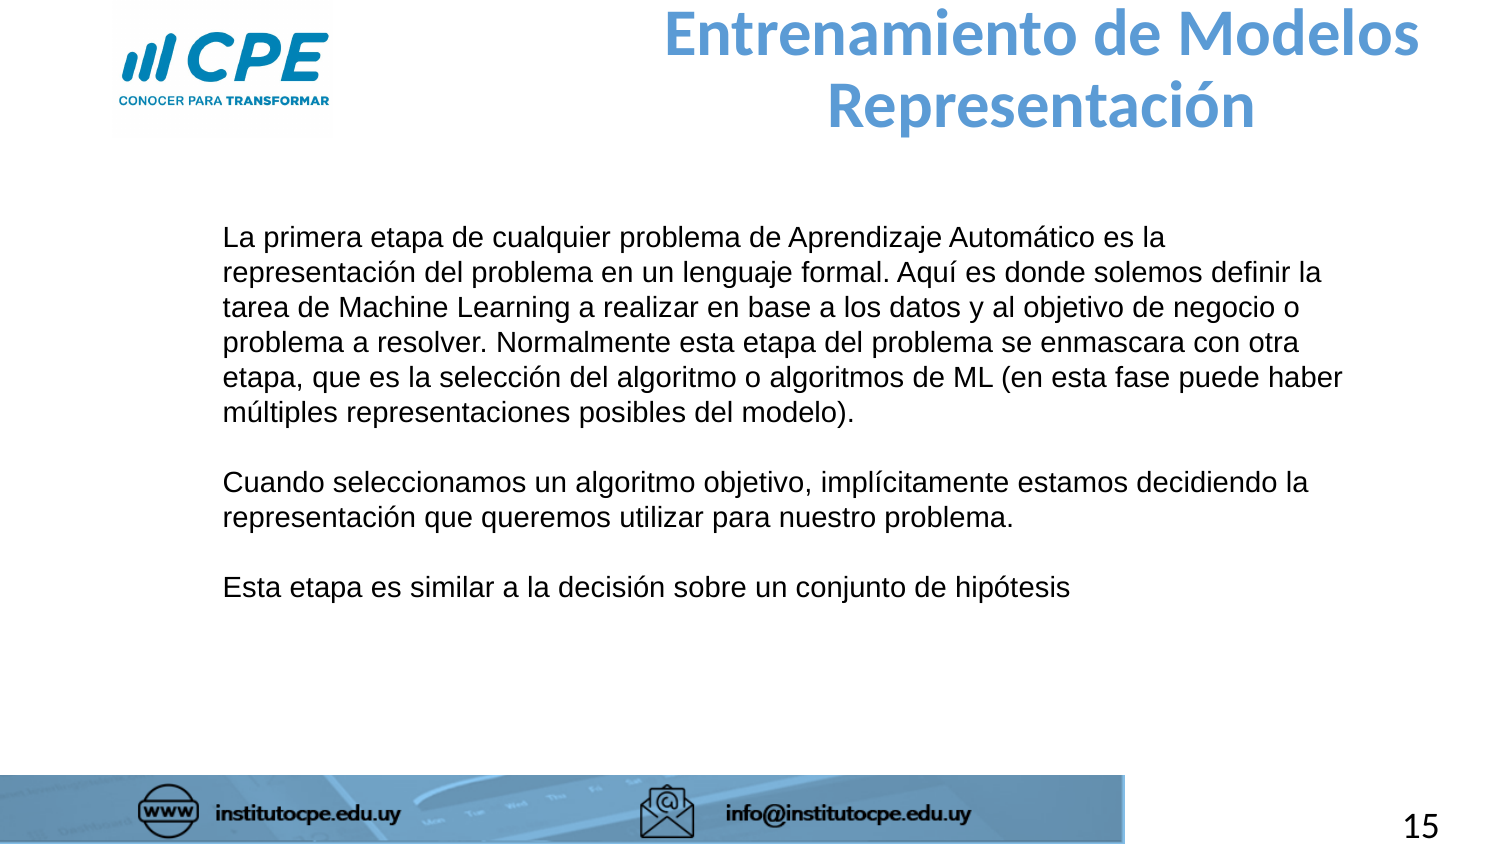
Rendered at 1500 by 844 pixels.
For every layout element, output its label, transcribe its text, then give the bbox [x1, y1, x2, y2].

picture [112, 0, 333, 139]
title Entrenamiento de Modelos Representación [648, 29, 1437, 112]
text_box ‹#› [1386, 793, 1500, 826]
text_box La primera etapa de cualquier problema de Aprendizaje Automático es la representación del problema en un lenguaje formal. Aquí es donde solemos definir la tarea de Machine Learning a realizar en base a los datos y al objetivo de negocio o problema a resolver. Normalmente esta etapa del problema se enmascara con otra etapa, que es la selección del algoritmo o algoritmos de ML (en esta fase puede haber múltiples representaciones posibles del modelo). Cuando seleccionamos un algoritmo objetivo, implícitamente estamos decidiendo la representación que queremos utilizar para nuestro problema. Esta etapa es similar a la decisión sobre un conjunto de hipótesis [132, 203, 1368, 619]
picture [0, 775, 1126, 844]
